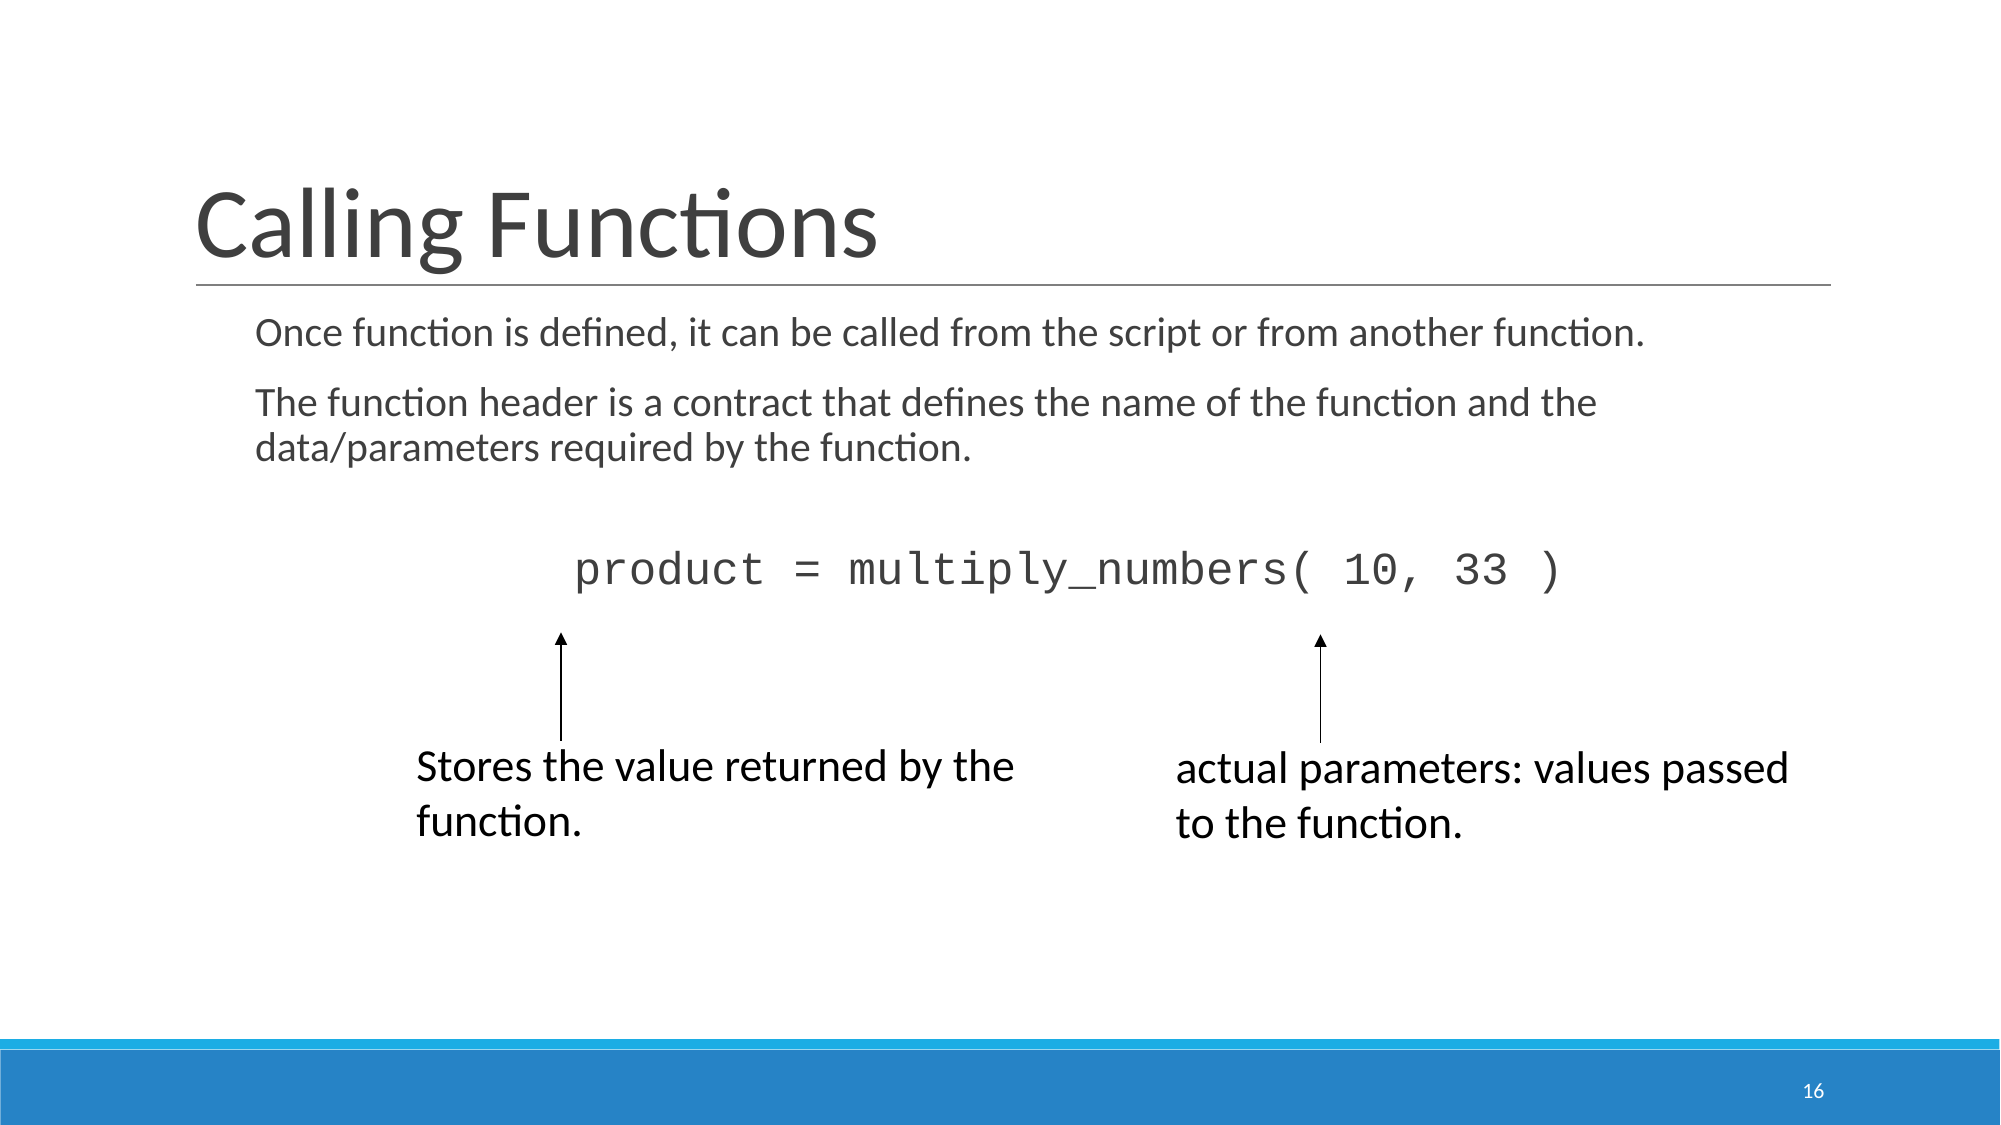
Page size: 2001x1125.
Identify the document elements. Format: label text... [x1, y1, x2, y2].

title Calling Functions [180, 47, 1830, 285]
slide_number ‹#› [1624, 1059, 1840, 1120]
text_box Stores the value returned by the function. [401, 728, 1071, 854]
text_box actual parameters: values passed to the function. [1160, 730, 1830, 856]
list Once function is defined, it can be called from the script or from another function. The function header is a contract that defines the name of the function and the data/parameters required by the function. product = multiply_numbers( 10, 33 ) [180, 302, 1830, 963]
